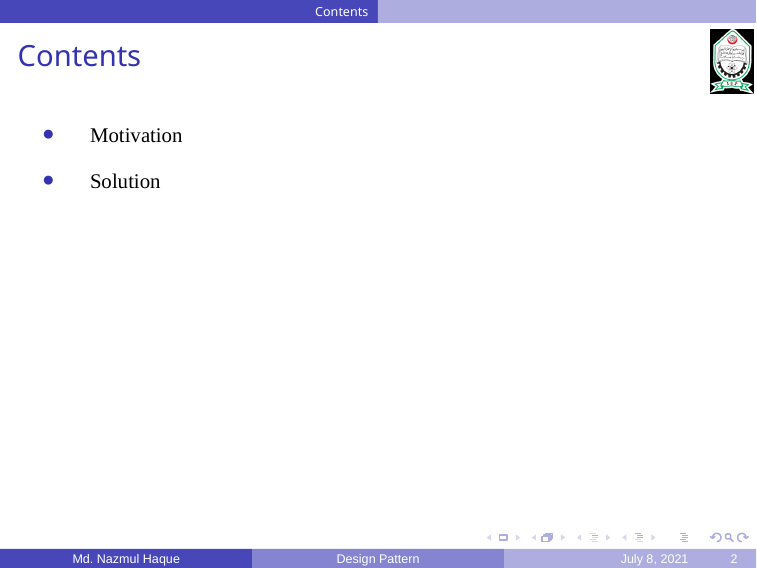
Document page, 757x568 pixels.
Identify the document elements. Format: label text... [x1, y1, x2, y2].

picture [740, 29, 754, 94]
text_box Contents [0, 0, 377, 23]
text_box Contents [15, 27, 740, 102]
text_box Motivation Solution [0, 106, 757, 483]
text_box [377, 0, 756, 23]
